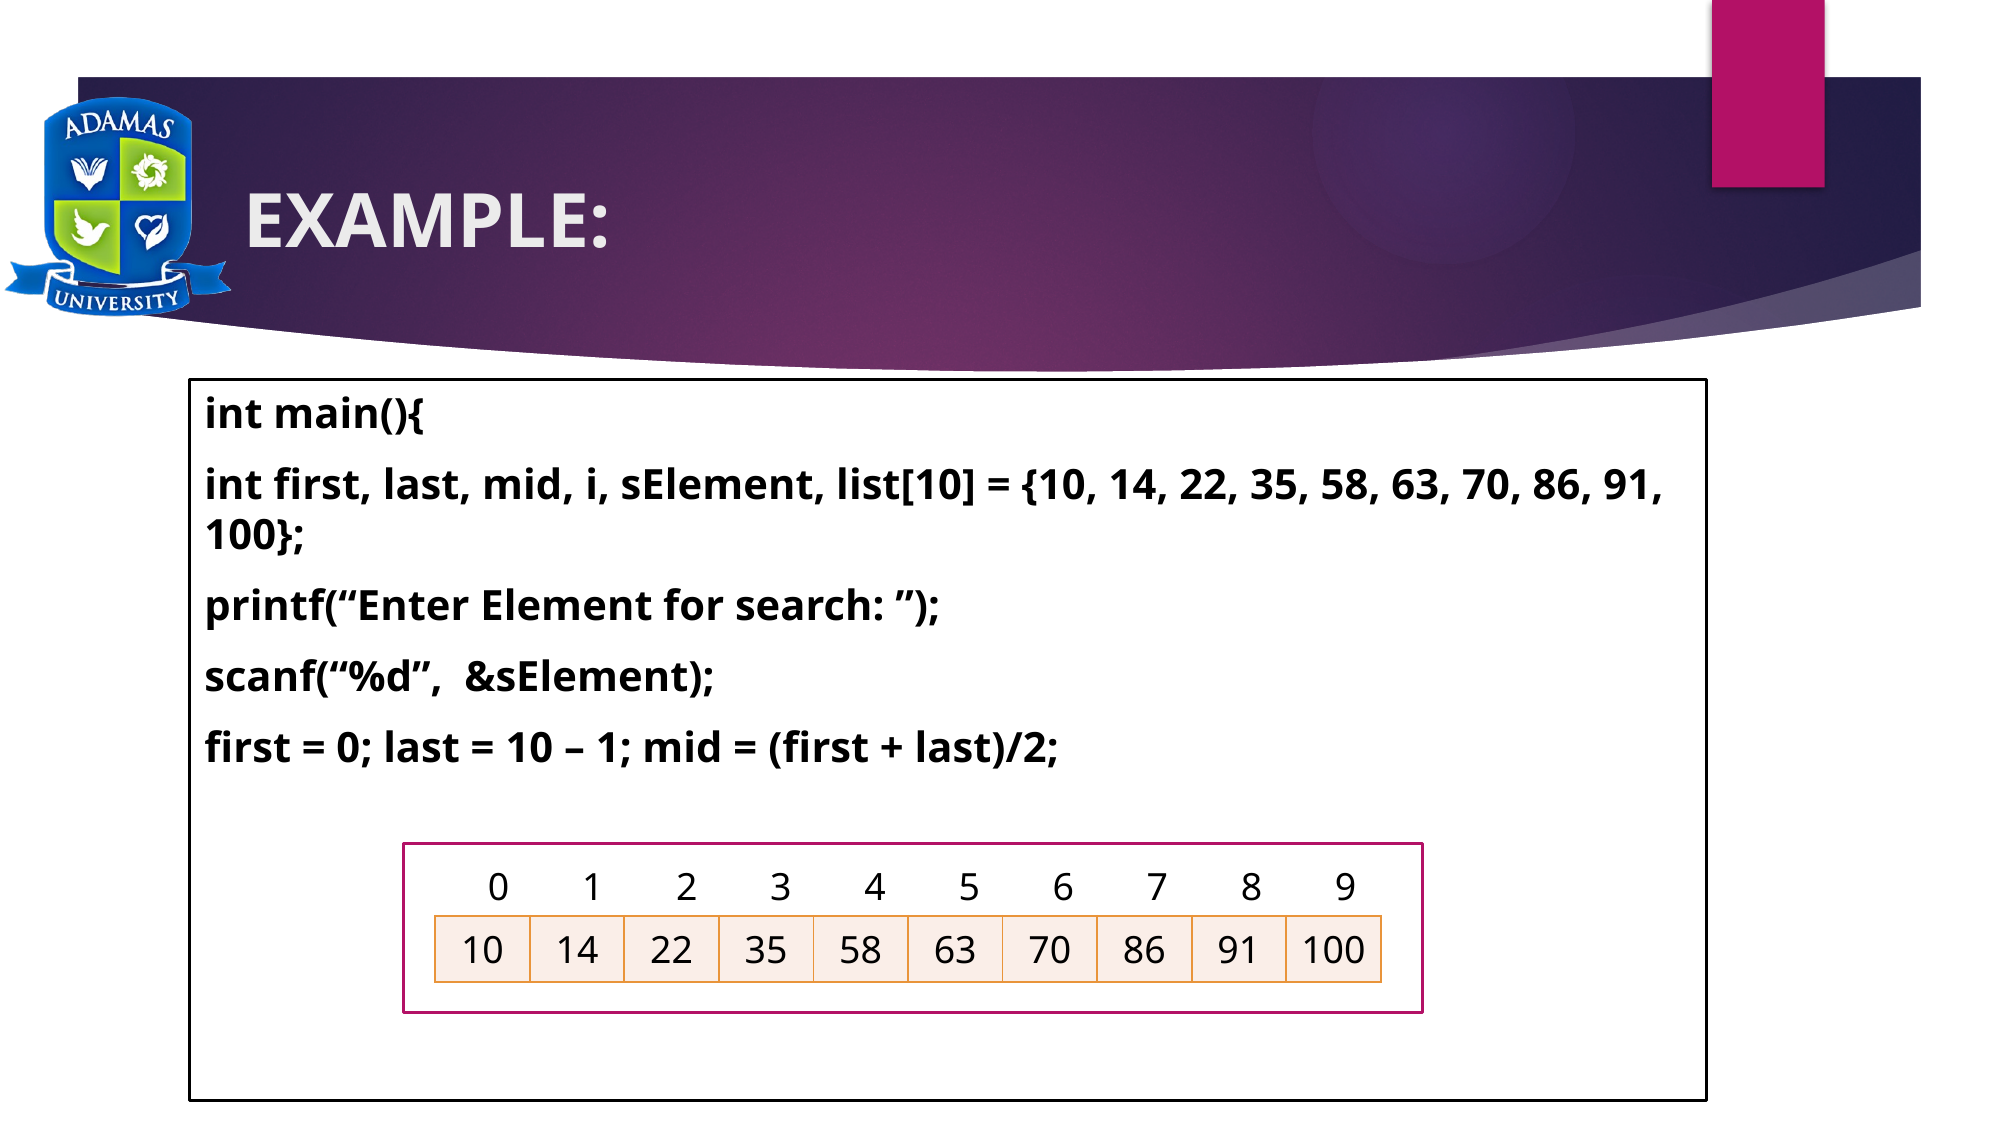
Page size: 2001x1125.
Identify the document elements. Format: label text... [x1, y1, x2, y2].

picture [0, 72, 267, 363]
title EXAMPLE: [272, 159, 1627, 276]
list int main(){ int first, last, mid, i, sElement, list[10] = {10, 14, 22, 35, 58, 63, 70, 86, 91, 100}; printf(“Enter Element for search: ”); scanf(“%d”, &sElement); first = 0; last = 10 – 1; mid = (first + last)/2; [188, 378, 1708, 1102]
text_box [402, 842, 1424, 1014]
